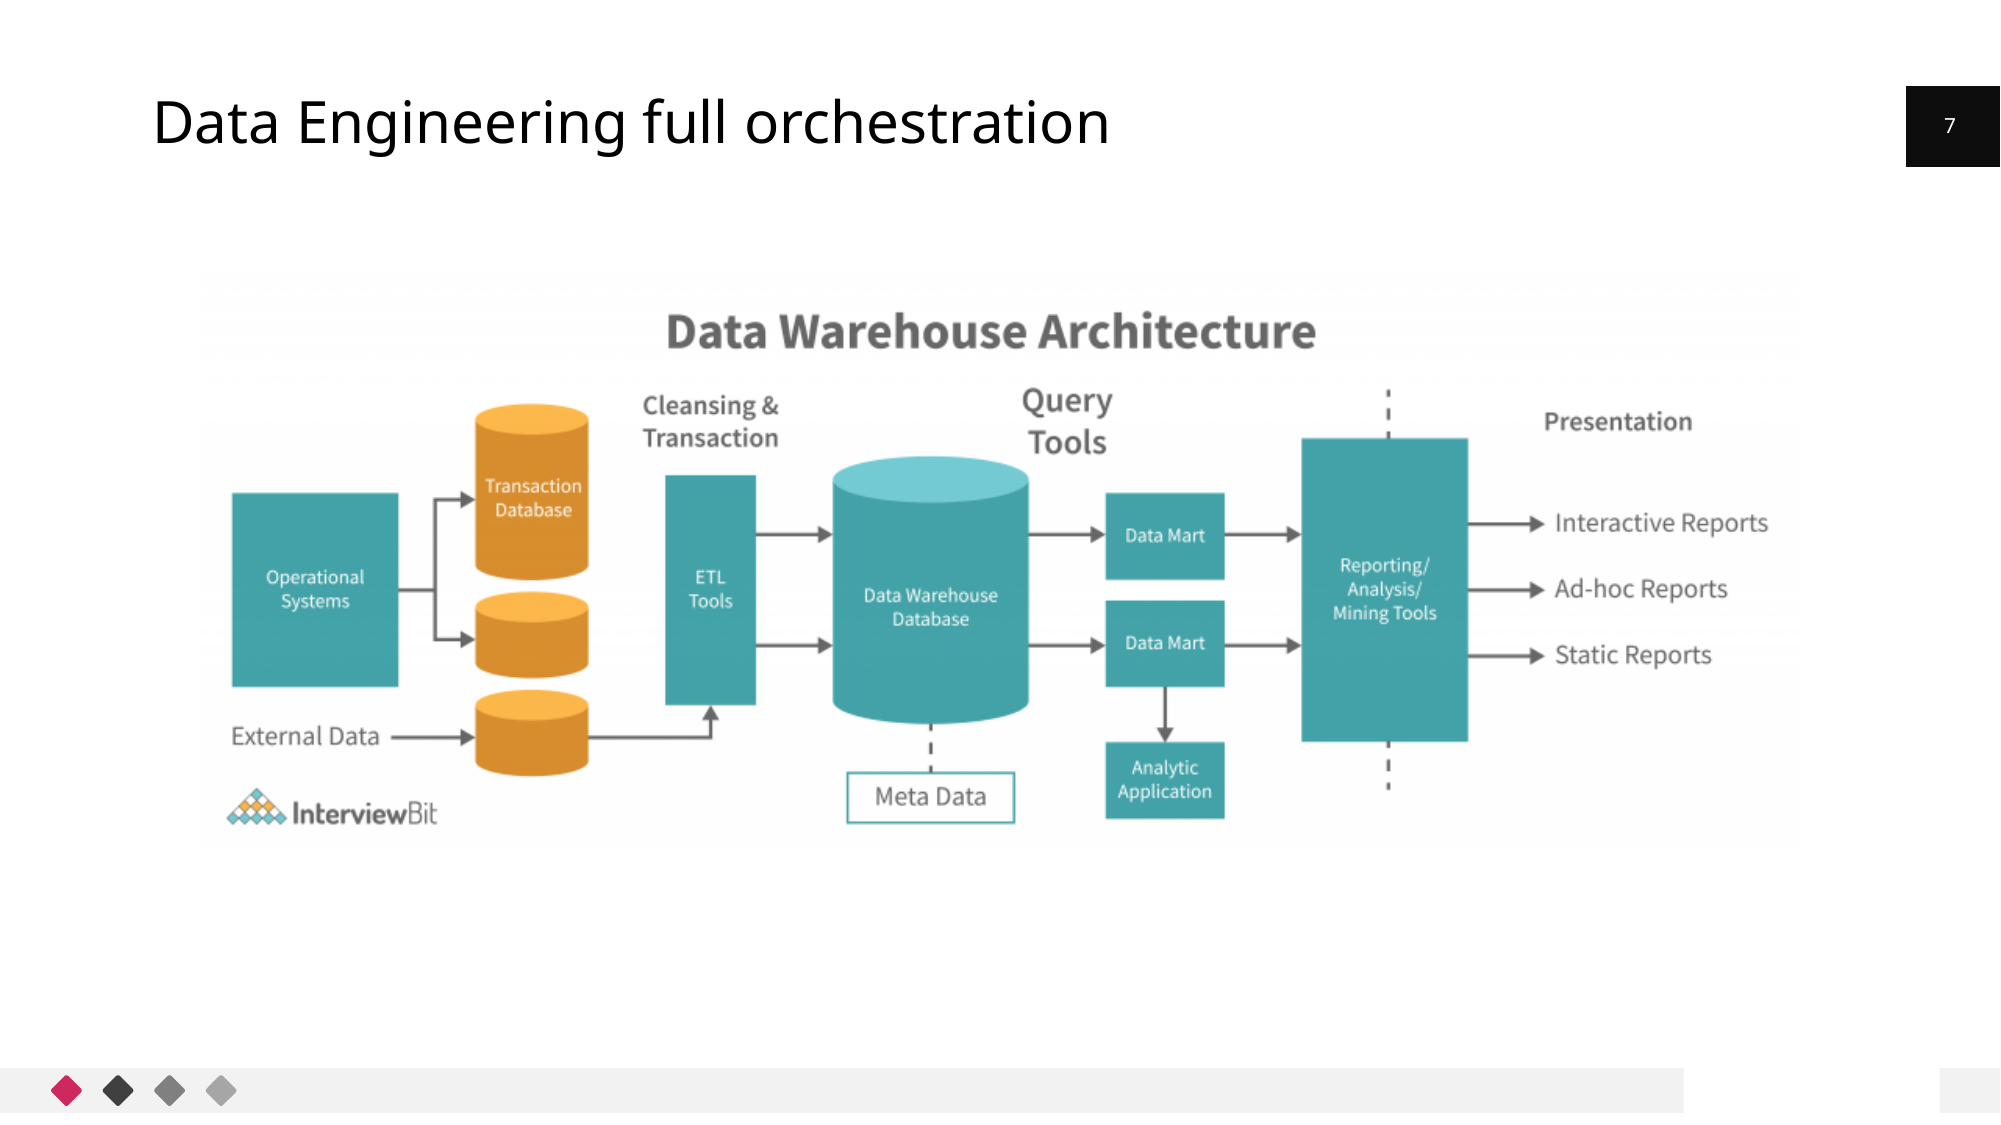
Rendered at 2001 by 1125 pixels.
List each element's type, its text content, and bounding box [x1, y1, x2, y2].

text_box Data Engineering full orchestration [137, 86, 1863, 150]
picture [199, 272, 1800, 853]
slide_number 7 [1915, 96, 1985, 157]
